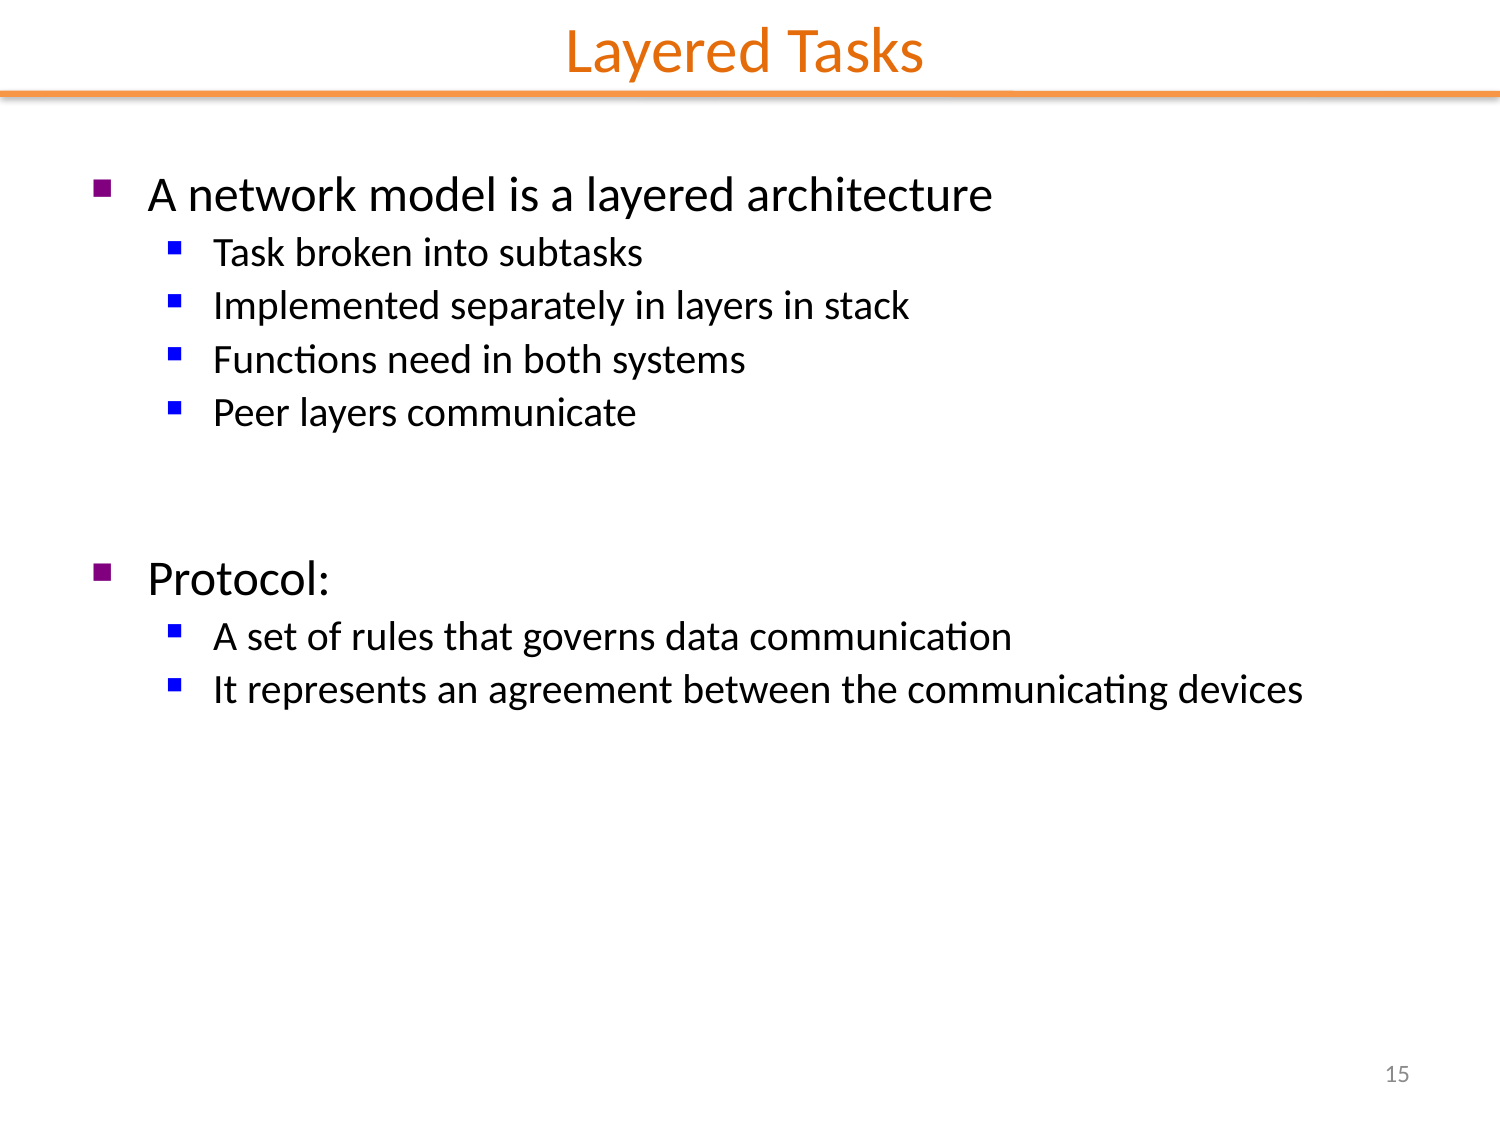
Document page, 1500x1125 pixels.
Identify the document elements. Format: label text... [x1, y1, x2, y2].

text_box A network model is a layered architecture Task broken into subtasks Implemented separately in layers in stack Functions need in both systems Peer layers communicate Protocol: A set of rules that governs data communication It represents an agreement between the communicating devices [76, 160, 1413, 929]
slide_number 15 [1074, 1042, 1425, 1103]
title Layered Tasks [70, 0, 1421, 94]
